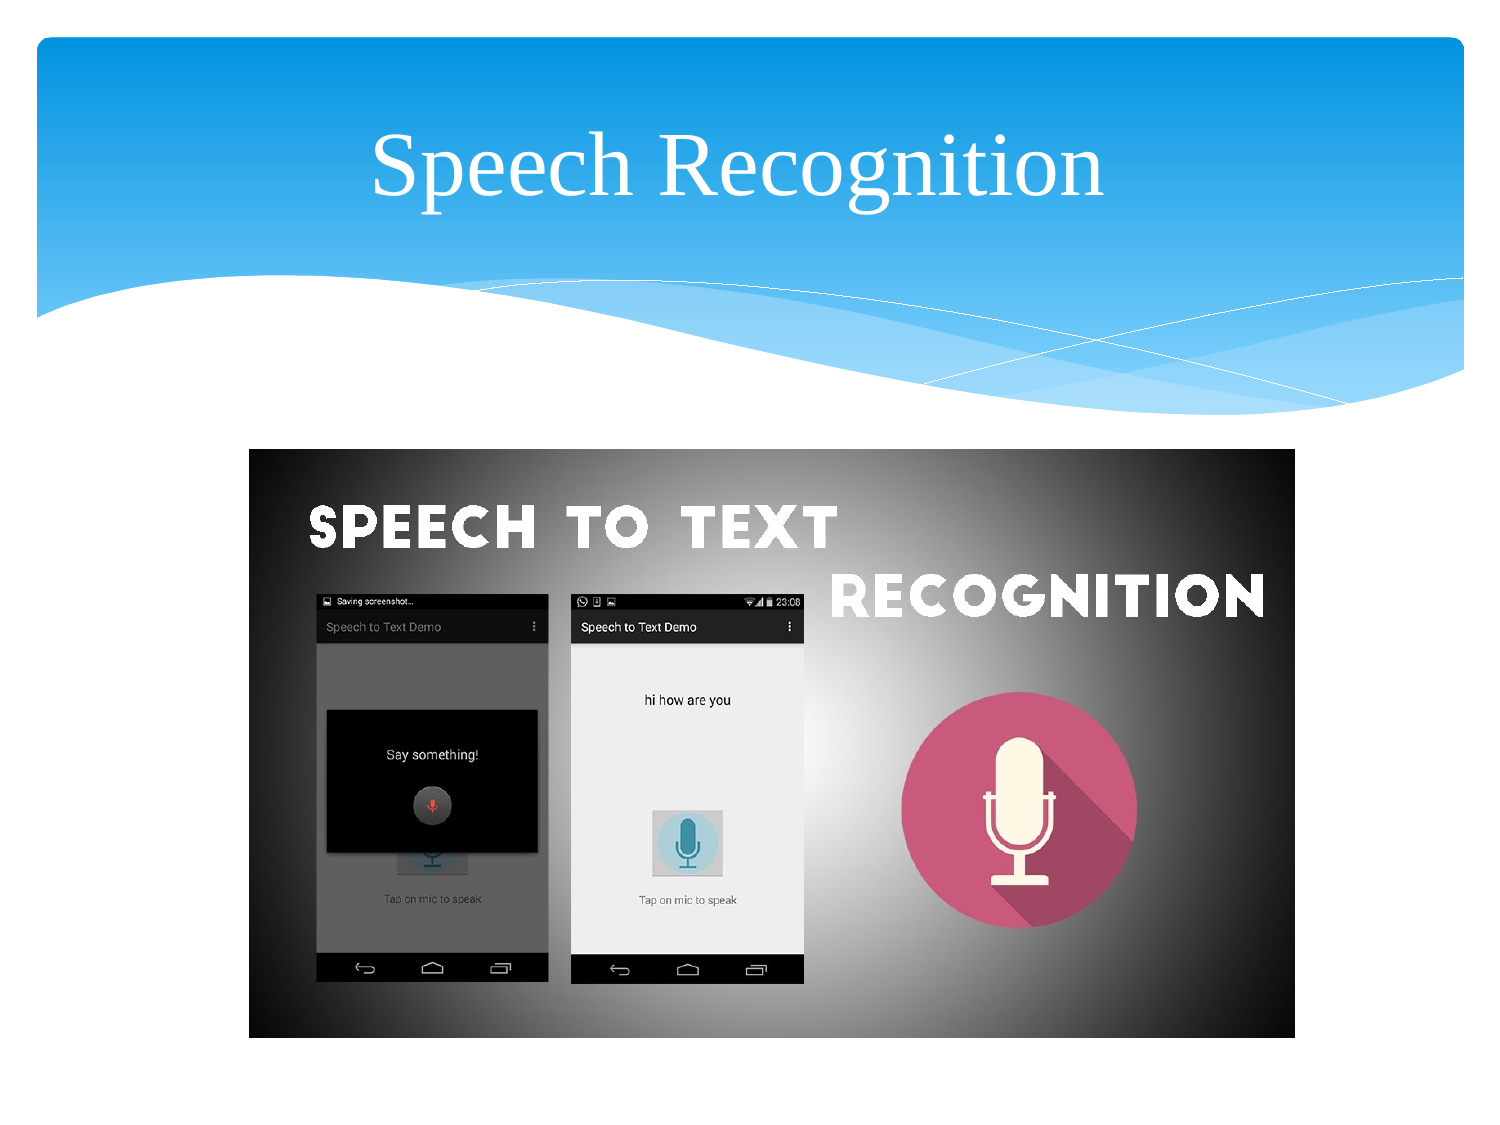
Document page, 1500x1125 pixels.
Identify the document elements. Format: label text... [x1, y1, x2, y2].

title Speech Recognition [75, 55, 1425, 261]
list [249, 449, 1295, 1038]
